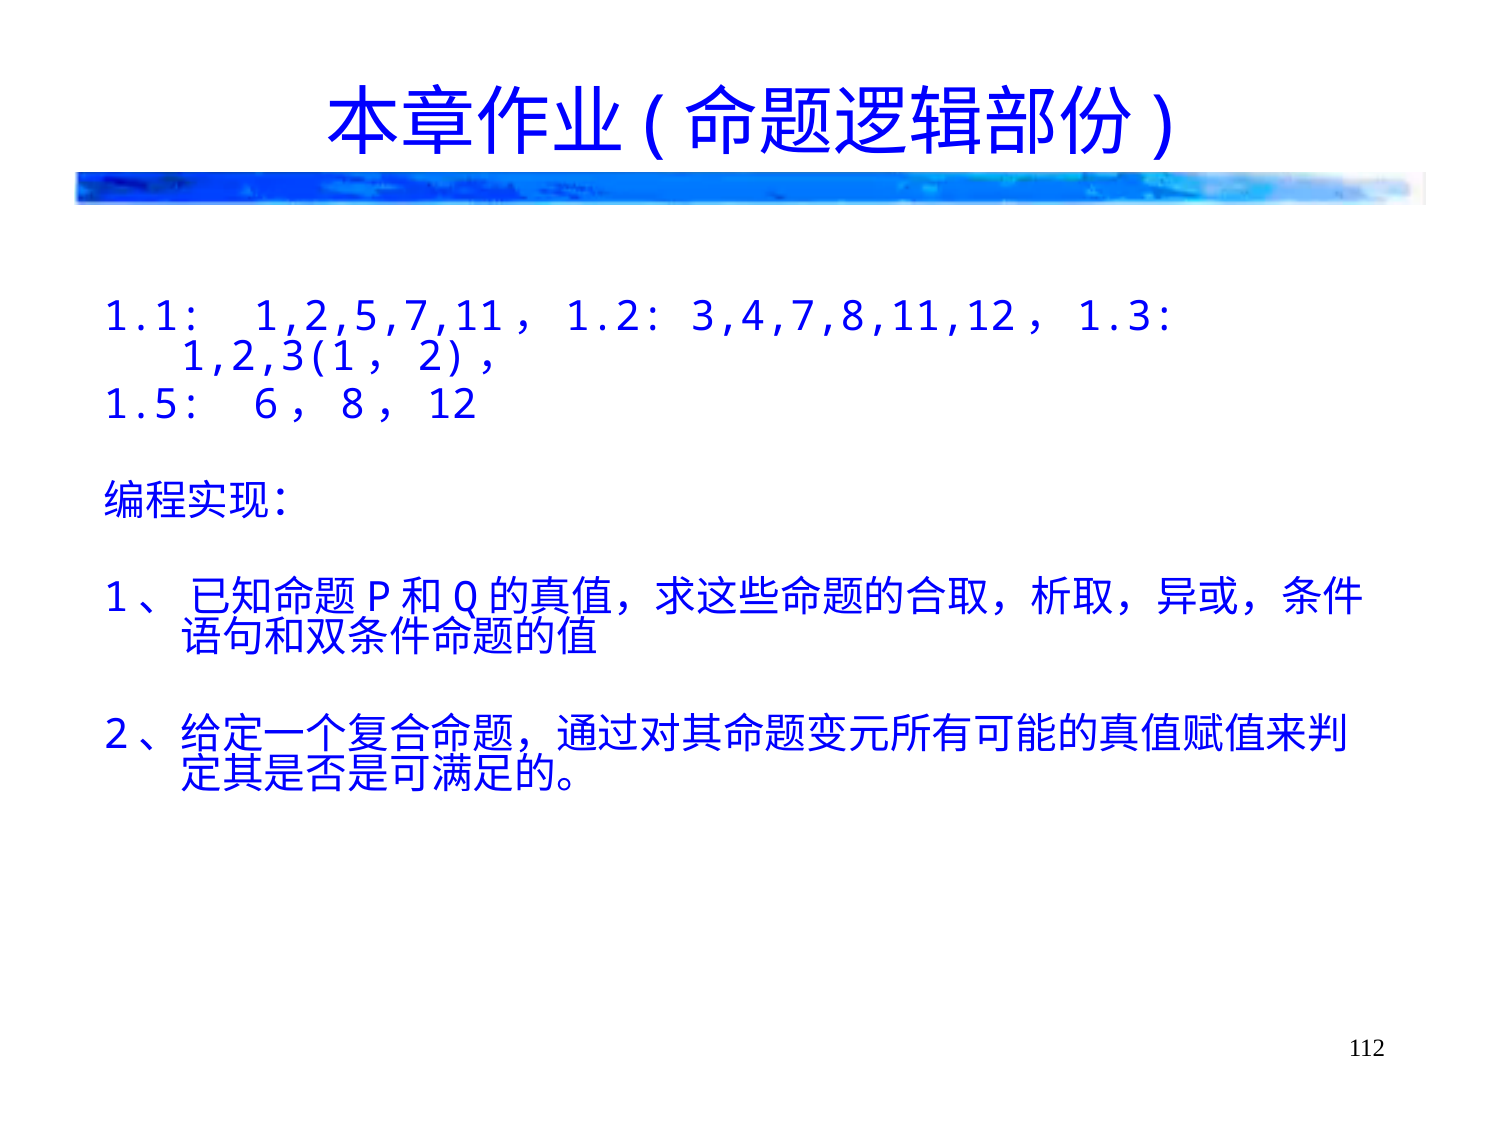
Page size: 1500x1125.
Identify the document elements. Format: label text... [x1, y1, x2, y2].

list 1.1: 1,2,5,7,11，1.2: 3,4,7,8,11,12，1.3: 1,2,3(1，2)， 1.5: 6，8，12 编程实现： 1、 已知命题P和Q的真值，求这些命题的合取，析取，异或，条件语句和双条件命题的值 2、给定一个复合命题，通过对其命题变元所有可能的真值赋值来判定其是否是可满足的。 [88, 290, 1402, 992]
text_box 112 [1074, 1024, 1400, 1103]
title 本章作业(命题逻辑部份) [111, 42, 1388, 172]
picture [74, 172, 1426, 205]
